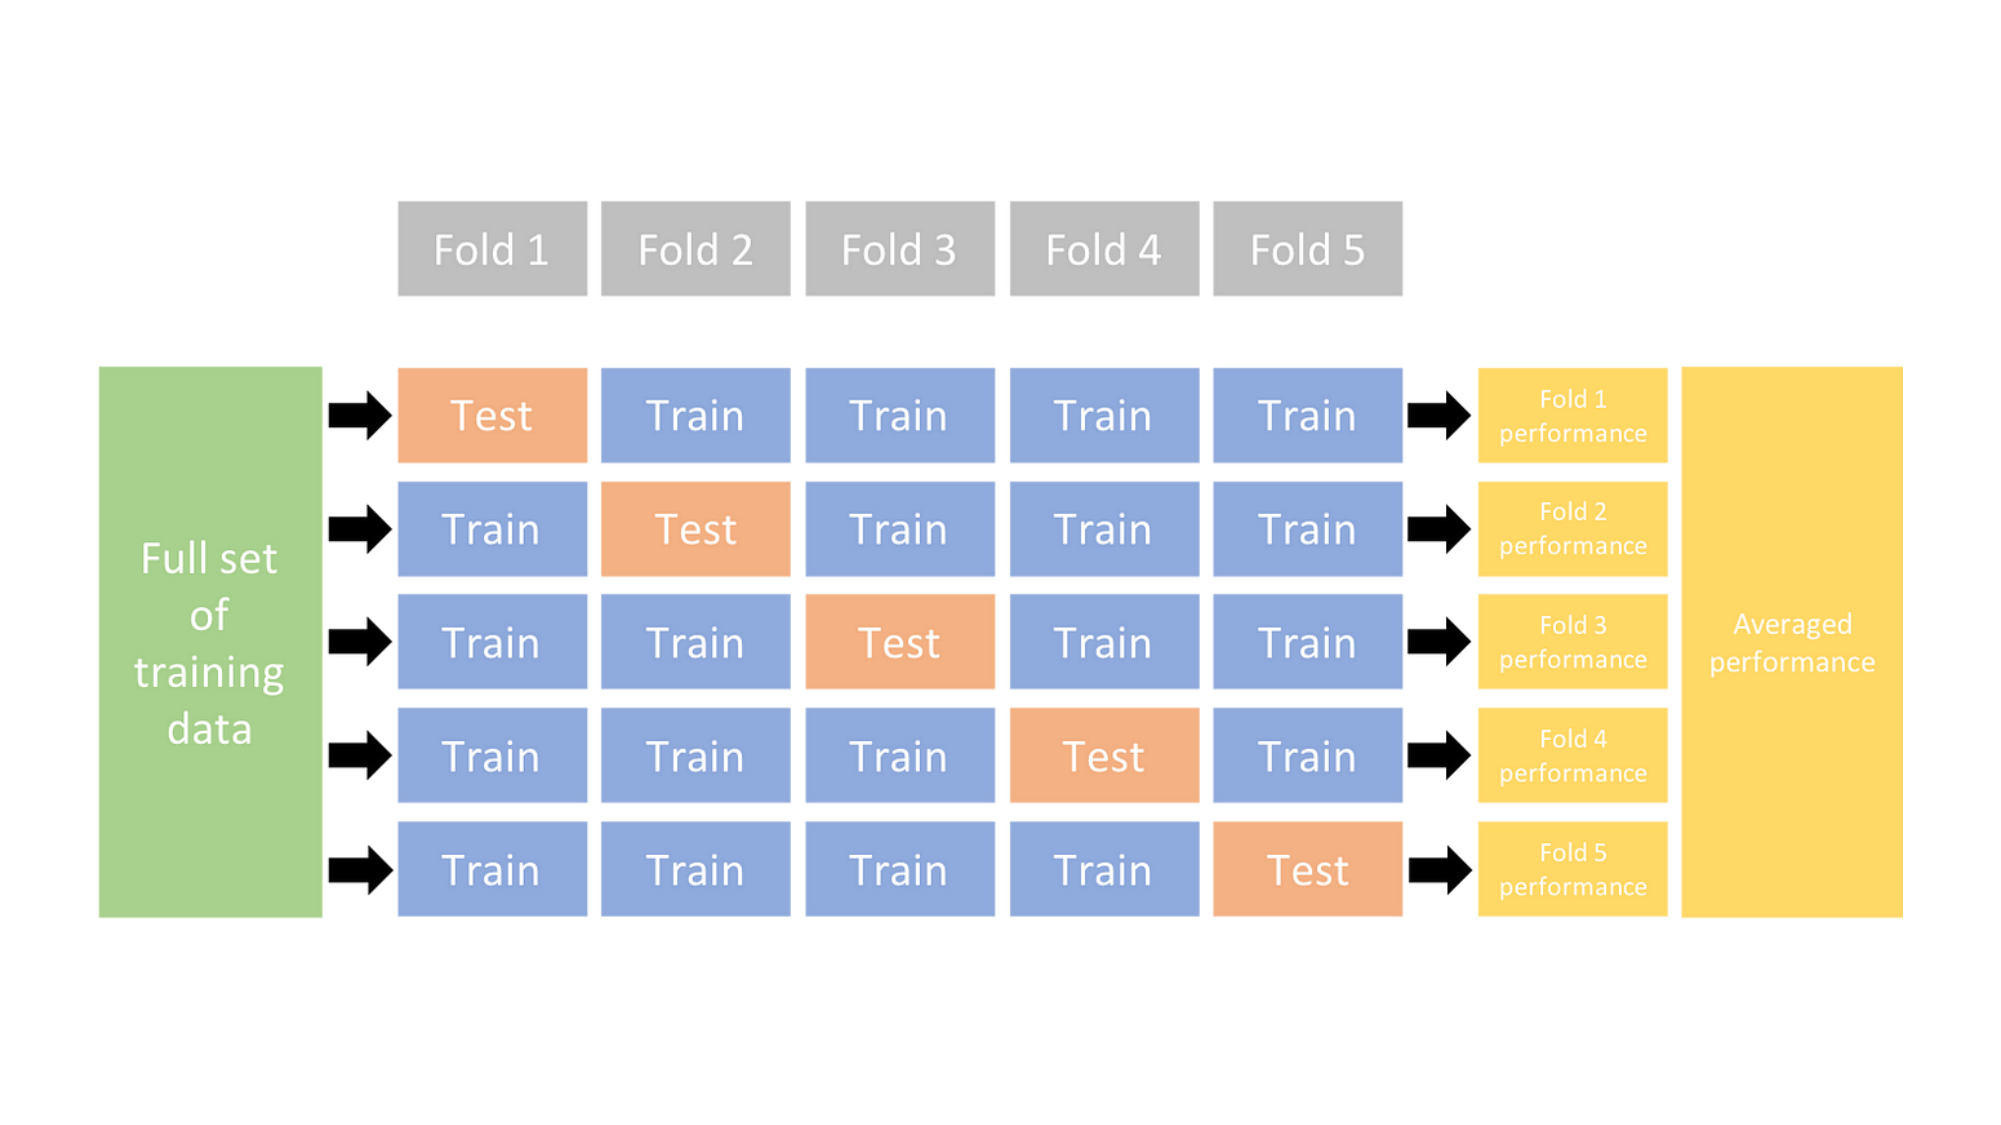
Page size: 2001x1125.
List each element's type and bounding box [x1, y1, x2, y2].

picture [96, 199, 1903, 926]
